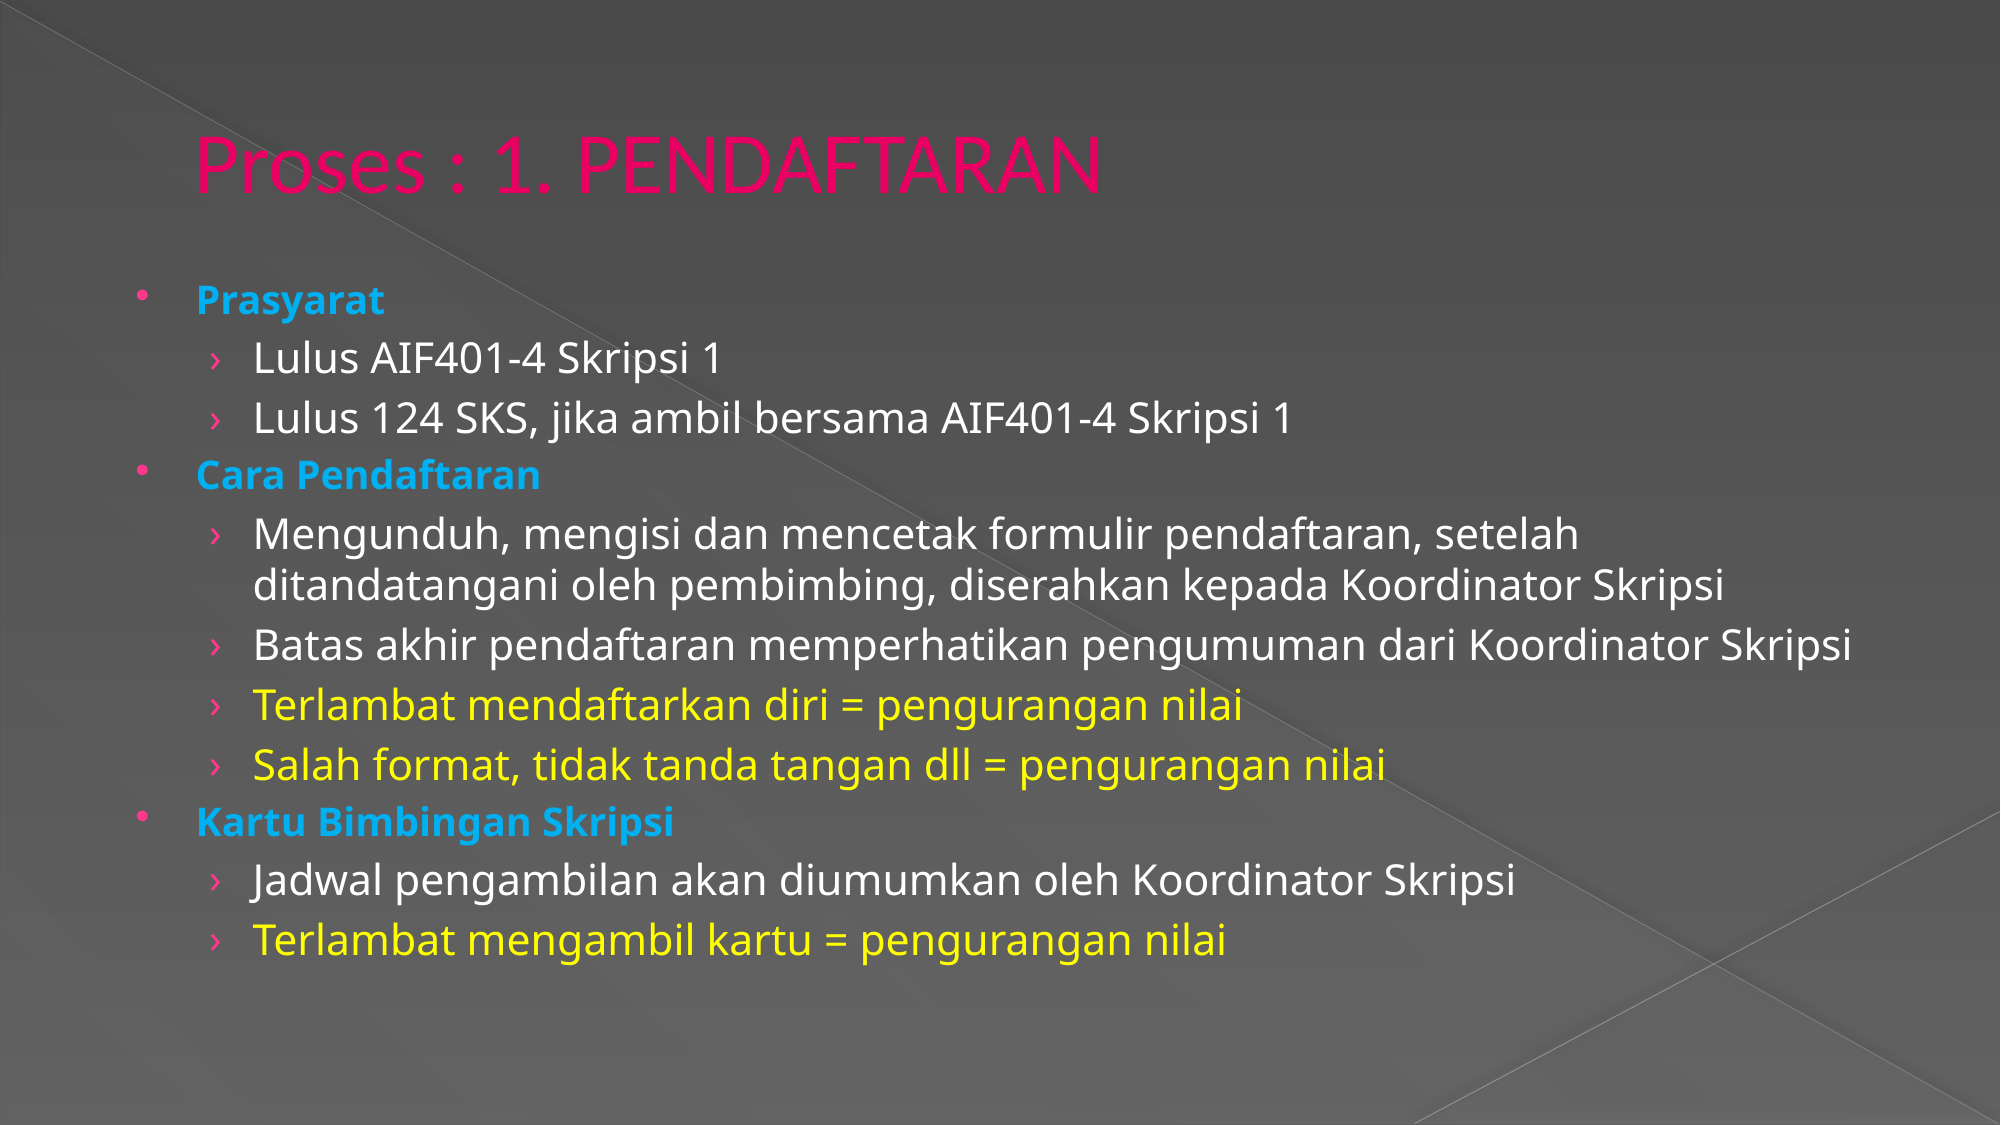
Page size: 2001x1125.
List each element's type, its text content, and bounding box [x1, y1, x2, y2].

list Prasyarat Lulus AIF401-4 Skripsi 1 Lulus 124 SKS, jika ambil bersama AIF401-4 Skripsi 1 Cara Pendaftaran Mengunduh, mengisi dan mencetak formulir pendaftaran, setelah ditandatangani oleh pembimbing, diserahkan kepada Koordinator Skripsi Batas akhir pendaftaran memperhatikan pengumuman dari Koordinator Skripsi Terlambat mendaftarkan diri = pengurangan nilai Salah format, tidak tanda tangan dll = pengurangan nilai Kartu Bimbingan Skripsi Jadwal pengambilan akan diumumkan oleh Koordinator Skripsi Terlambat mengambil kartu = pengurangan nilai [112, 267, 1888, 1007]
title Proses : 1. PENDAFTARAN [99, 43, 1900, 274]
